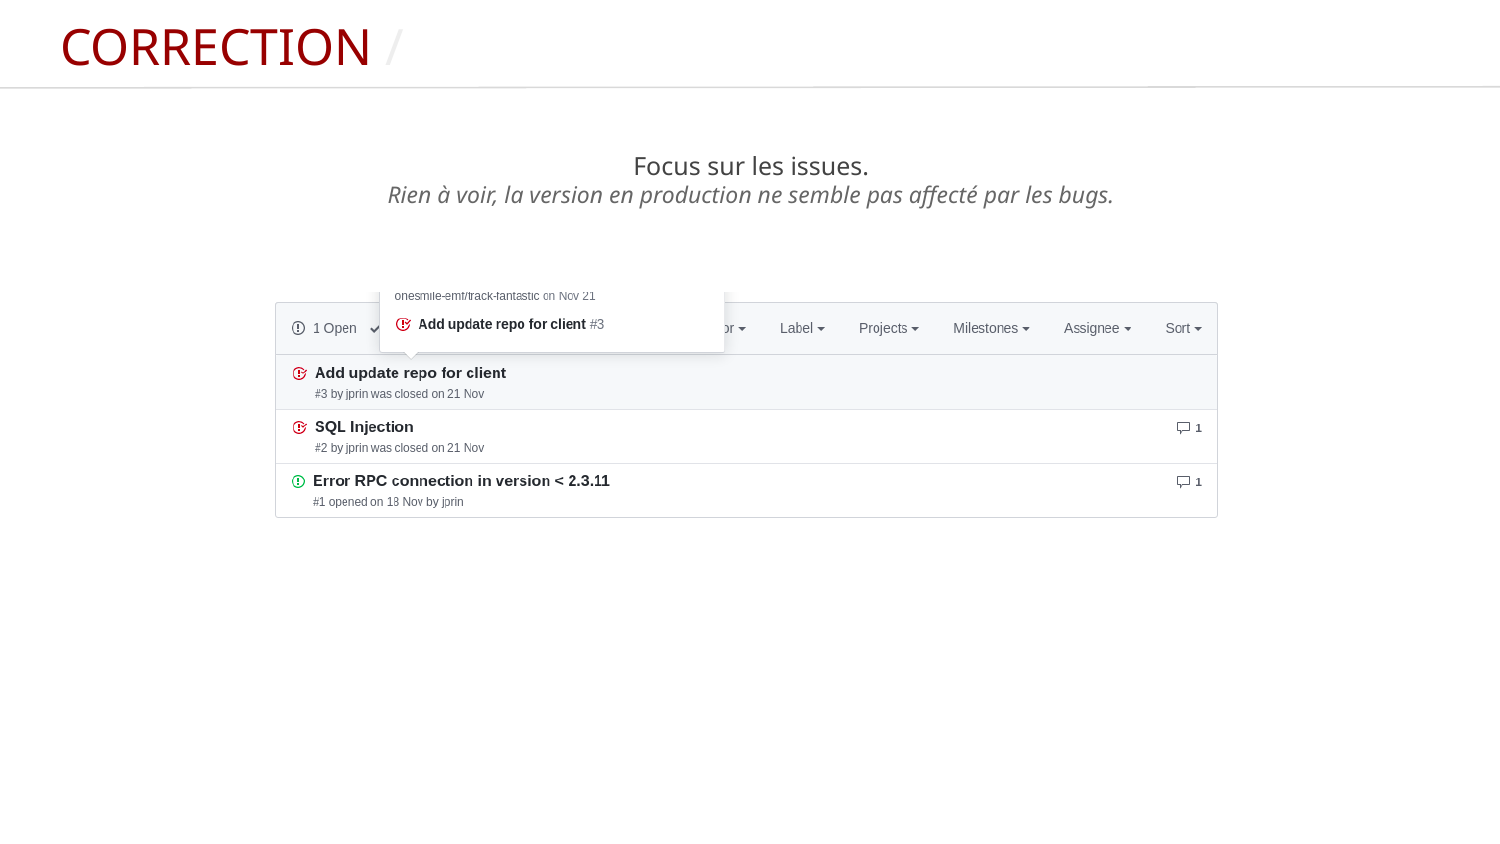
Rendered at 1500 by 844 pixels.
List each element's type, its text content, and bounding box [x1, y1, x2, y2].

picture [267, 292, 1232, 534]
text_box Focus sur les issues. Rien à voir, la version en production ne semble pas affecté par les bugs. [48, 108, 1455, 251]
text_box CORRECTION / [44, 0, 1455, 85]
